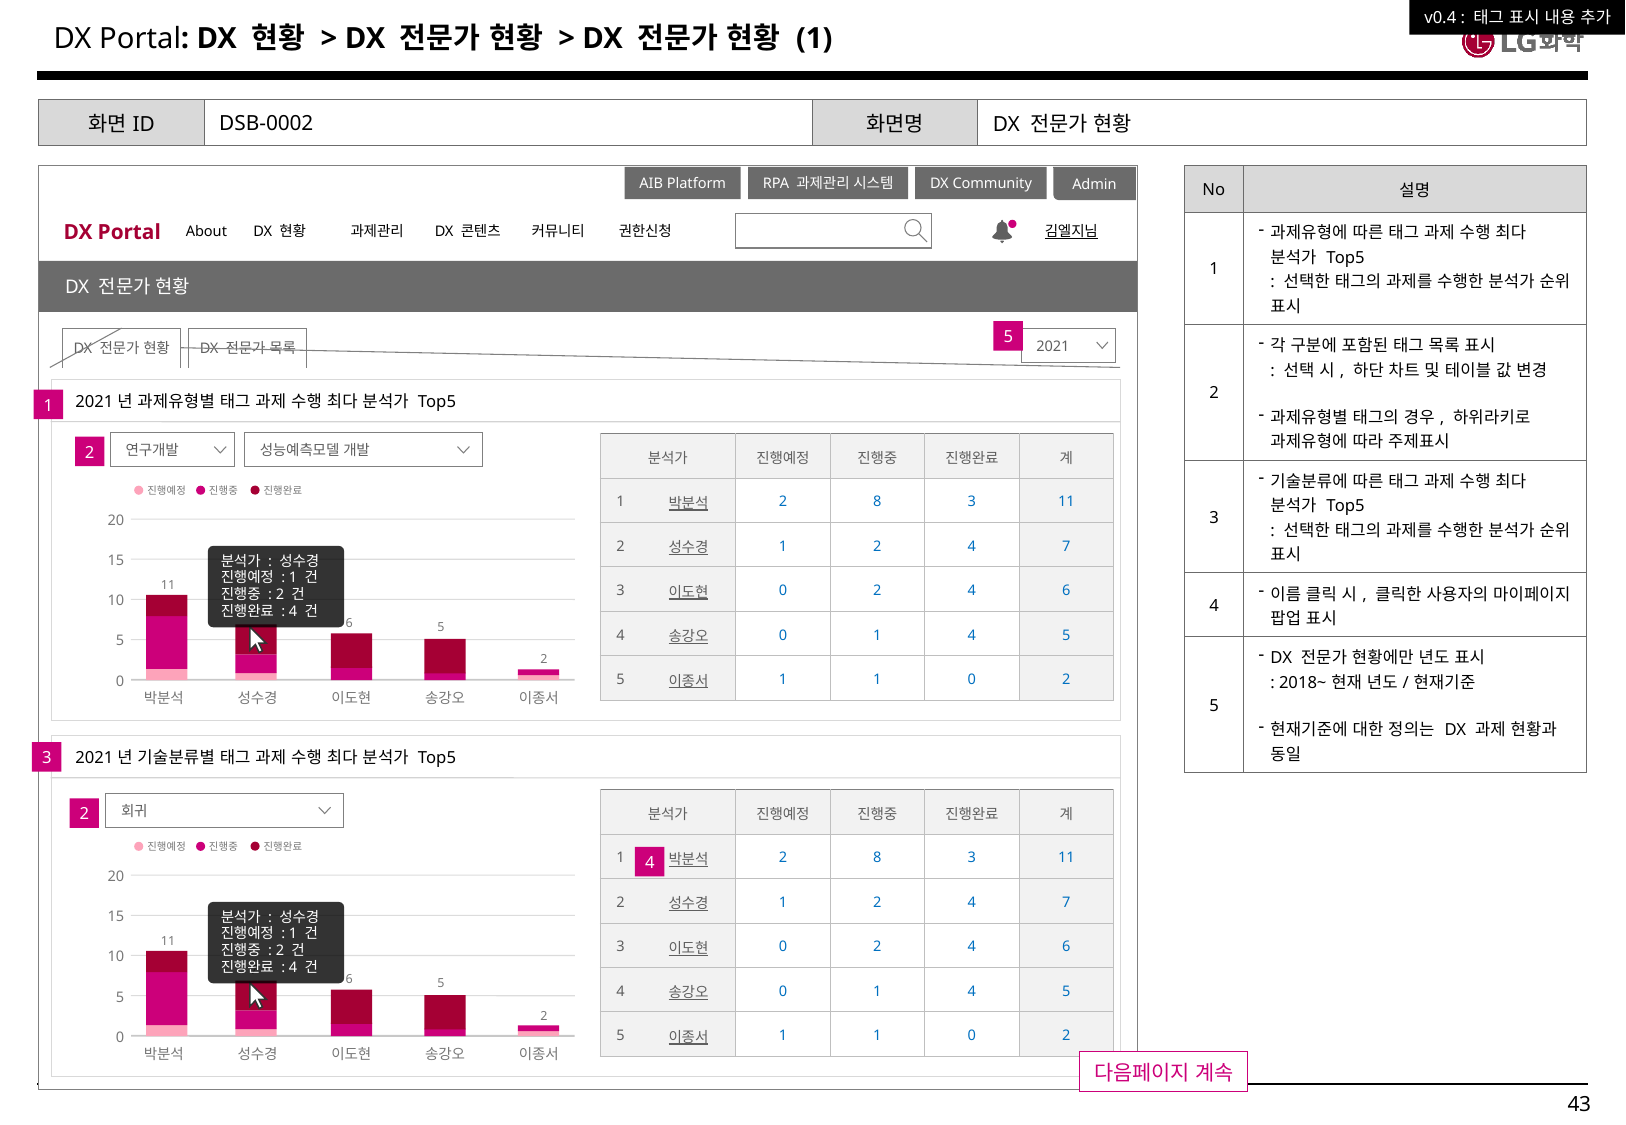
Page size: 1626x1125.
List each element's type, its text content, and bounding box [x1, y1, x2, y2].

table_cell 4 [1185, 573, 1243, 636]
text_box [207, 544, 345, 628]
table_header 화면ID [39, 100, 204, 145]
table_header 설명 [1244, 166, 1586, 212]
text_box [107, 866, 124, 1046]
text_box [207, 900, 345, 984]
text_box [235, 628, 277, 681]
text_box 3 [31, 741, 51, 773]
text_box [330, 633, 373, 681]
table_cell 각 구분에 포함된 태그 목록 표시 : 선택 시, 하단 차트 및 테이블 값 변경 과제유형별 태그의 경우, 하위라키로 과제유형에 따라 주제표시 [1244, 325, 1586, 460]
table_header 화면명 [813, 100, 977, 145]
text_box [51, 735, 1121, 1077]
picture [1457, 35, 1588, 62]
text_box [49, 327, 1121, 368]
text_box [38, 165, 1138, 260]
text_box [146, 950, 188, 1037]
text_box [51, 166, 1137, 252]
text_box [131, 875, 575, 1036]
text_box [517, 669, 560, 681]
table_cell 3 [1185, 461, 1243, 572]
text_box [517, 1025, 560, 1037]
table_cell 1 [1185, 213, 1243, 324]
text_box : DX 현황 > DX 전문가 현황 > DX 전문가 현황 (1) [166, 12, 848, 62]
text_box v0.4 : 태그 표시 내용 추가 [1409, 0, 1625, 35]
table_cell 기술분류에 따른 태그 과제 수행 최다 분석가 Top5 : 선택한 태그의 과제를 수행한 분석가 순위 표시 [1244, 461, 1586, 572]
text_box 공지사항 [47, 208, 51, 246]
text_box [244, 432, 483, 468]
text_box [143, 688, 560, 707]
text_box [134, 839, 305, 853]
table_cell 2 [1185, 325, 1243, 460]
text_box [143, 1044, 560, 1063]
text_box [235, 984, 277, 1037]
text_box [424, 638, 466, 681]
table_header DSB-0002 [205, 100, 812, 145]
text_box [38, 312, 1138, 1051]
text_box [424, 994, 466, 1037]
text_box [38, 773, 1079, 1091]
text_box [105, 793, 344, 828]
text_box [131, 518, 575, 680]
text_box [134, 483, 305, 497]
table_header No [1185, 166, 1243, 212]
table_cell 이름 클릭 시, 클릭한 사용자의 마이페이지 팝업 표시 [1244, 573, 1586, 636]
text_box 1 [33, 389, 51, 420]
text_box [51, 379, 1121, 721]
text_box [330, 989, 373, 1037]
table_cell 5 [1185, 637, 1243, 772]
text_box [146, 594, 188, 681]
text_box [110, 432, 235, 468]
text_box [38, 260, 1138, 312]
text_box 5 [992, 320, 1024, 327]
table_header DX 전문가 현황 [978, 100, 1586, 145]
table_cell 과제유형에 따른 태그 과제 수행 최다 분석가 Top5 : 선택한 태그의 과제를 수행한 분석가 순위 표시 [1244, 213, 1586, 324]
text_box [107, 510, 124, 690]
table_cell DX 전문가 현황에만 년도 표시 : 2018~현재 년도/현재기준 현재기준에 대한 정의는 DX 과제 현황과 동일 [1244, 637, 1586, 772]
text_box 다음페이지 계속 [1079, 1051, 1248, 1092]
